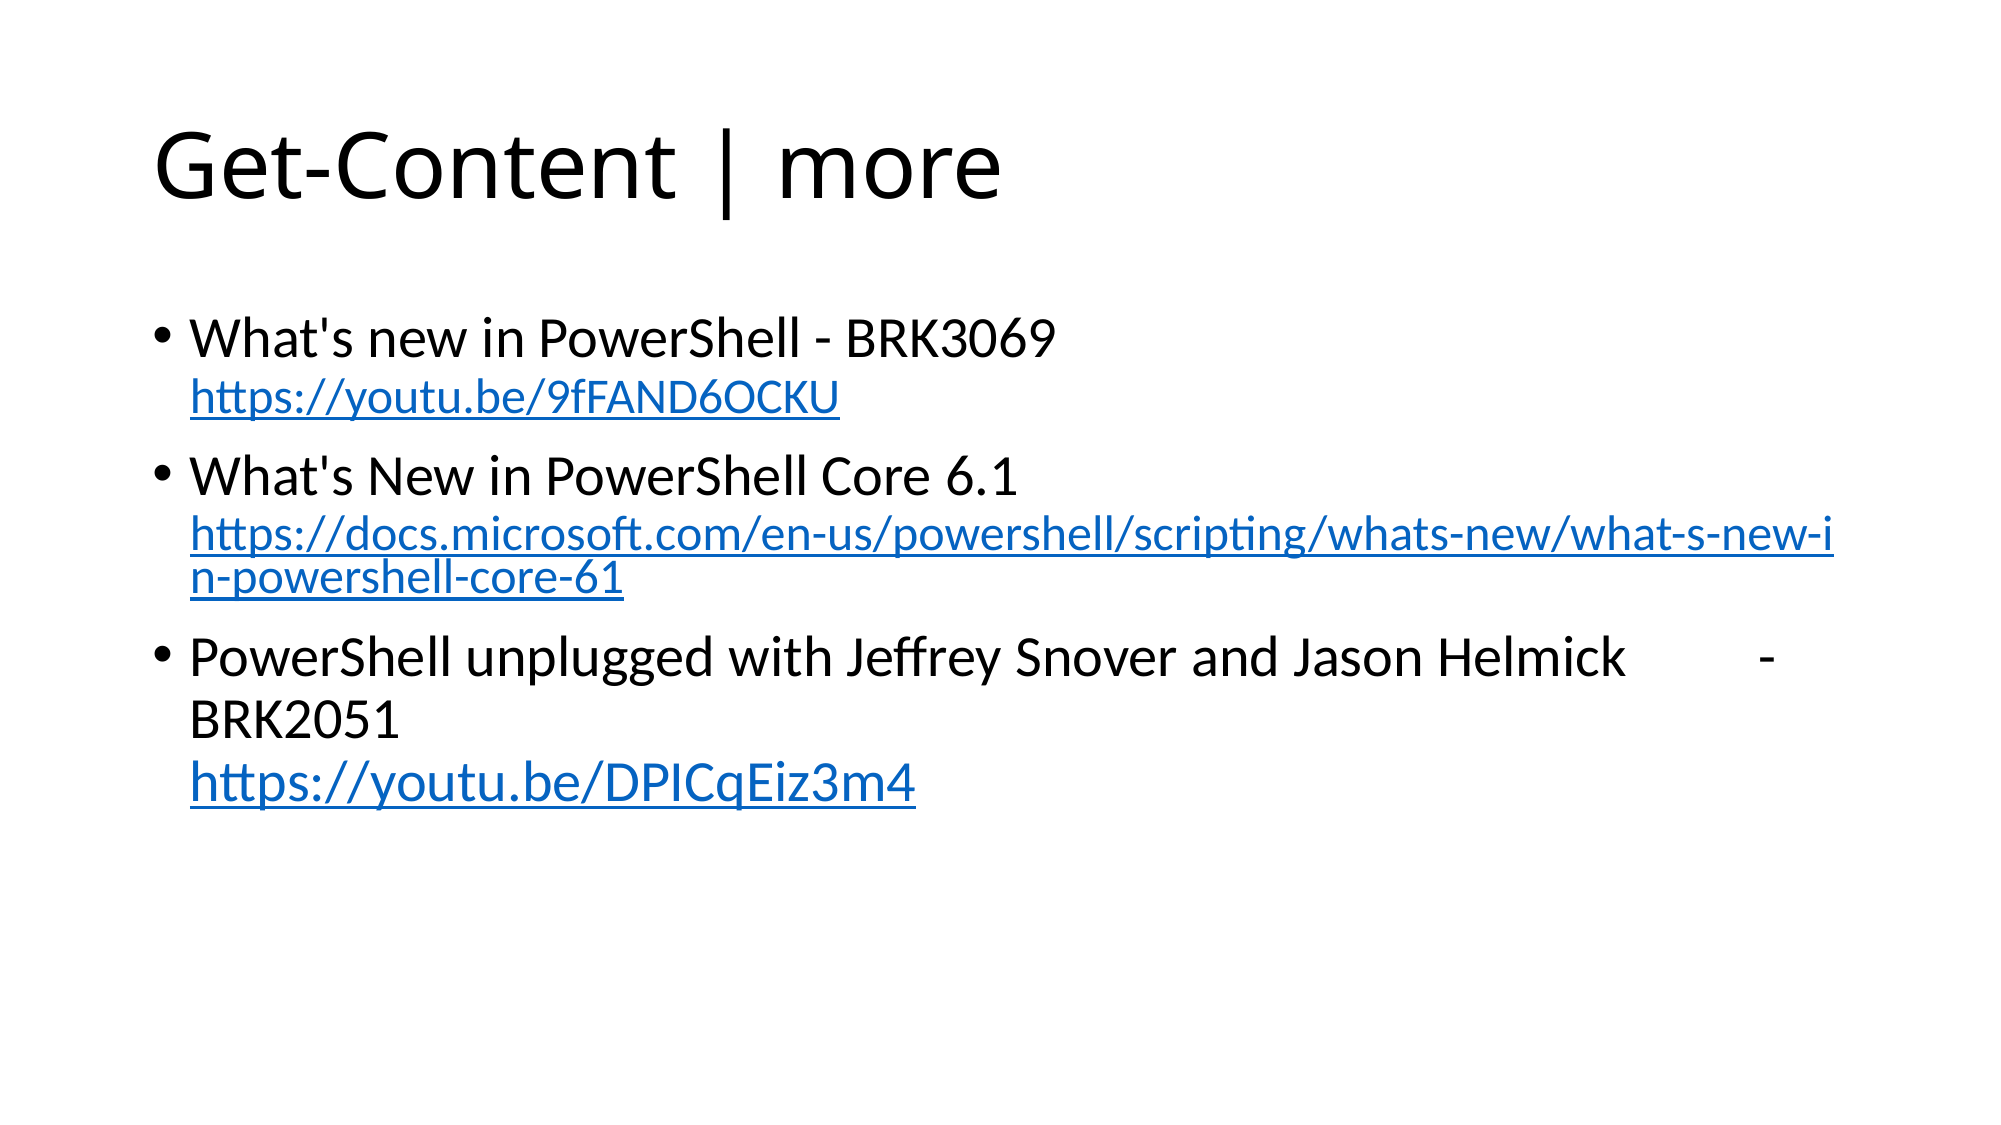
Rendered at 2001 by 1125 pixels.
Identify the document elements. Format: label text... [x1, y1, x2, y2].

list What's new in PowerShell - BRK3069 https://youtu.be/9fFAND6OCKU What's New in PowerShell Core 6.1 https://docs.microsoft.com/en-us/powershell/scripting/whats-new/what-s-new-in-powershell-core-61 PowerShell unplugged with Jeffrey Snover and Jason Helmick - BRK2051 https://youtu.be/DPICqEiz3m4 [137, 299, 1863, 1014]
title Get-Content | more [137, 59, 1863, 278]
